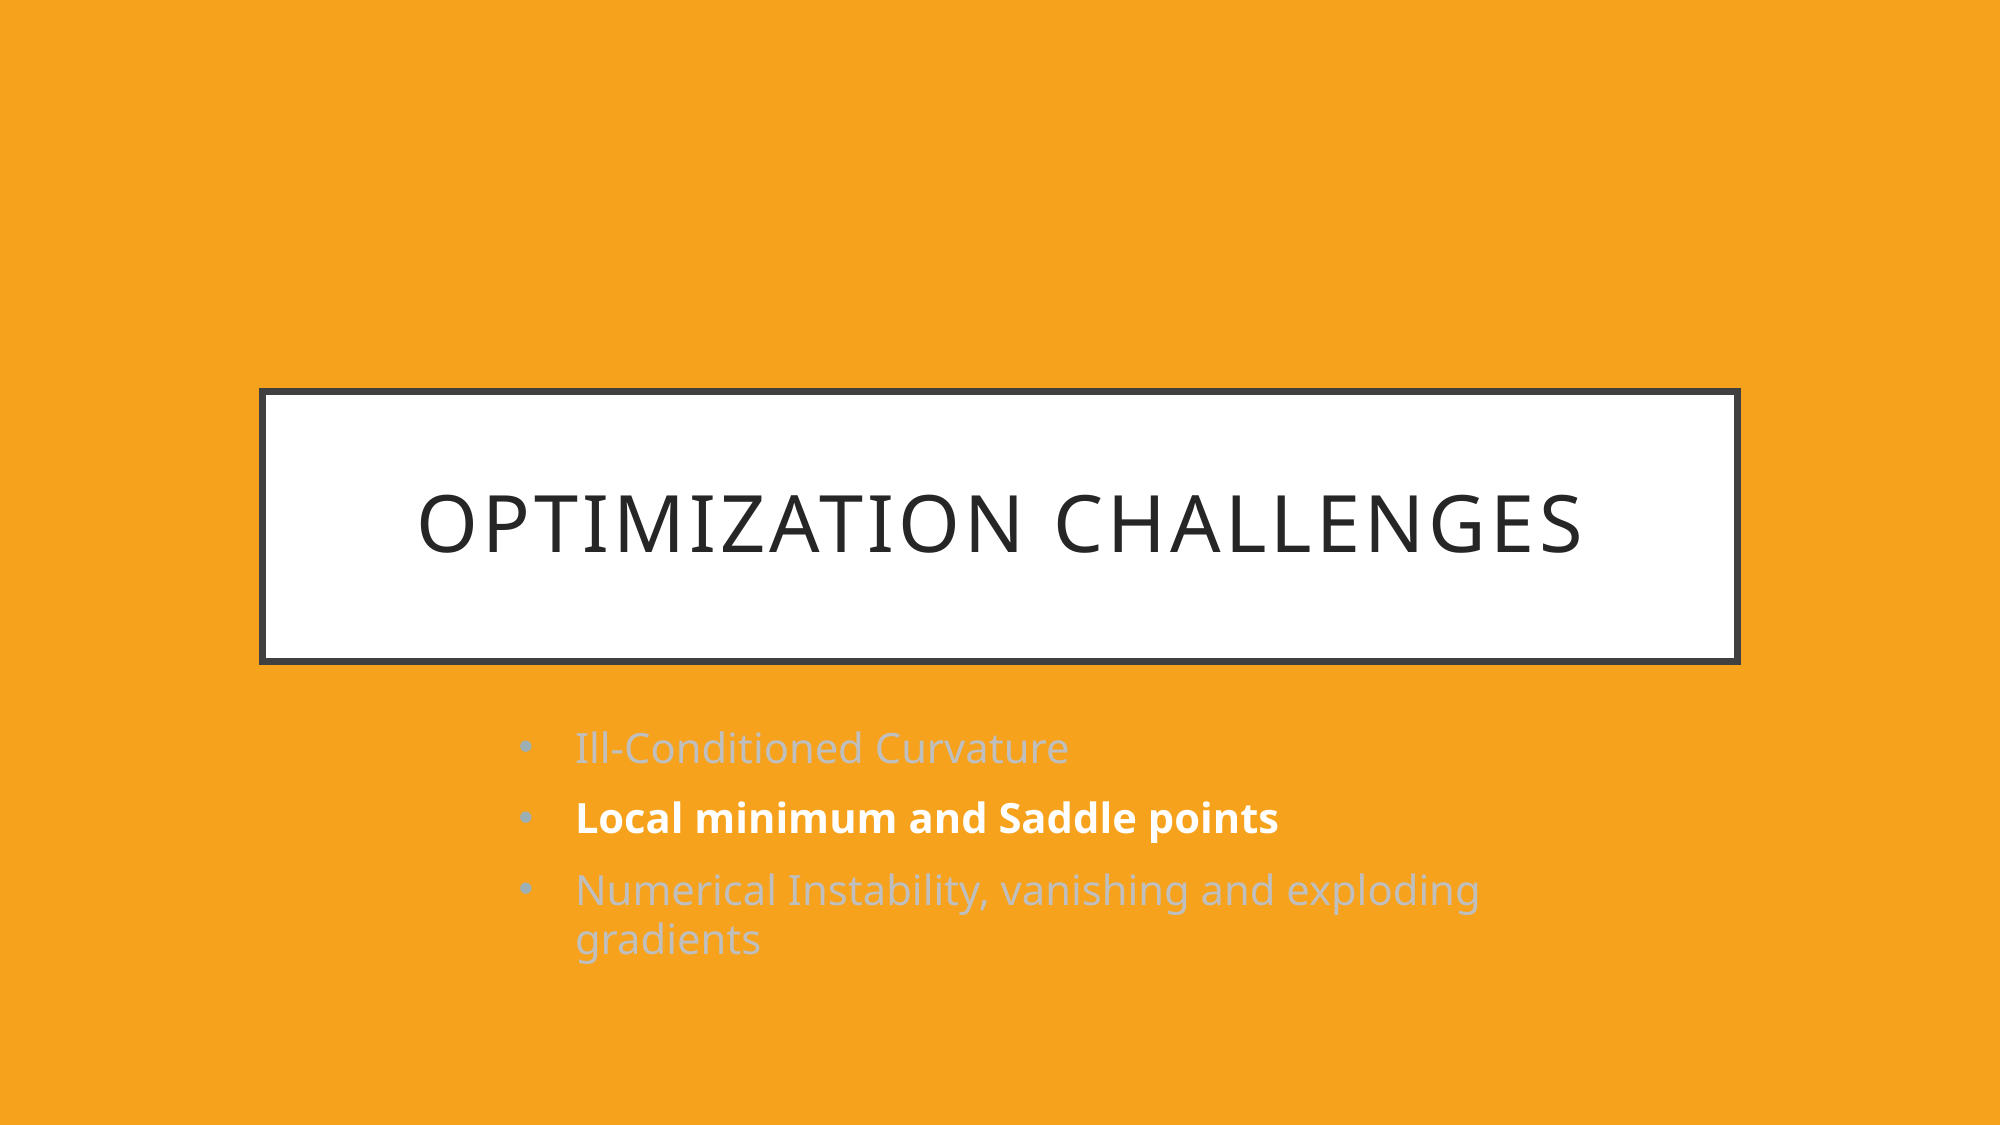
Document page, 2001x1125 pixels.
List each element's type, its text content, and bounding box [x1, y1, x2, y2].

list Ill-Conditioned Curvature Local minimum and Saddle points Numerical Instability, vanishing and exploding gradients [442, 713, 1558, 922]
title Optimization Challenges [259, 388, 1741, 665]
